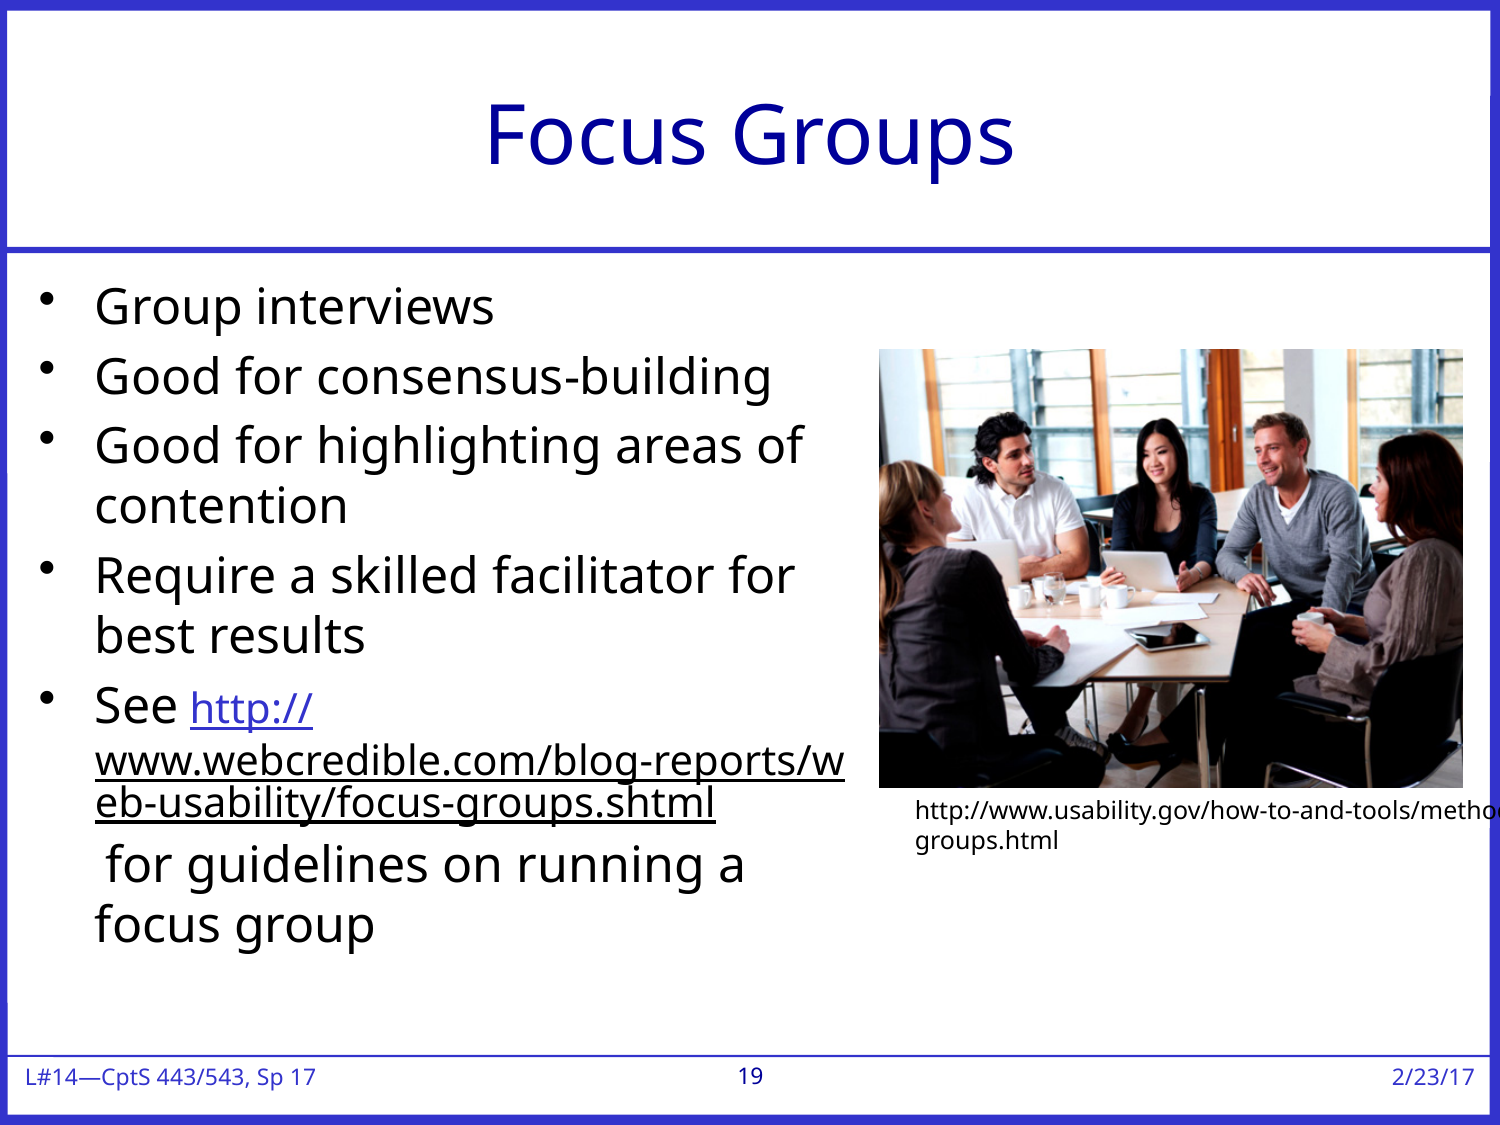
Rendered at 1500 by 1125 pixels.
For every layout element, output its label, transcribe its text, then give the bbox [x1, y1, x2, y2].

slide_number 19 [37, 1053, 1464, 1079]
text_box http://www.usability.gov/how-to-and-tools/methods/focus-groups.html [899, 787, 1500, 863]
picture [879, 349, 1464, 788]
title Focus Groups [24, 24, 1476, 238]
list Group interviews Good for consensus-building Good for highlighting areas of contention Require a skilled facilitator for best results See http://www.webcredible.com/blog-reports/web-usability/focus-groups.shtml for guidelines on running a focus group [23, 266, 862, 1031]
